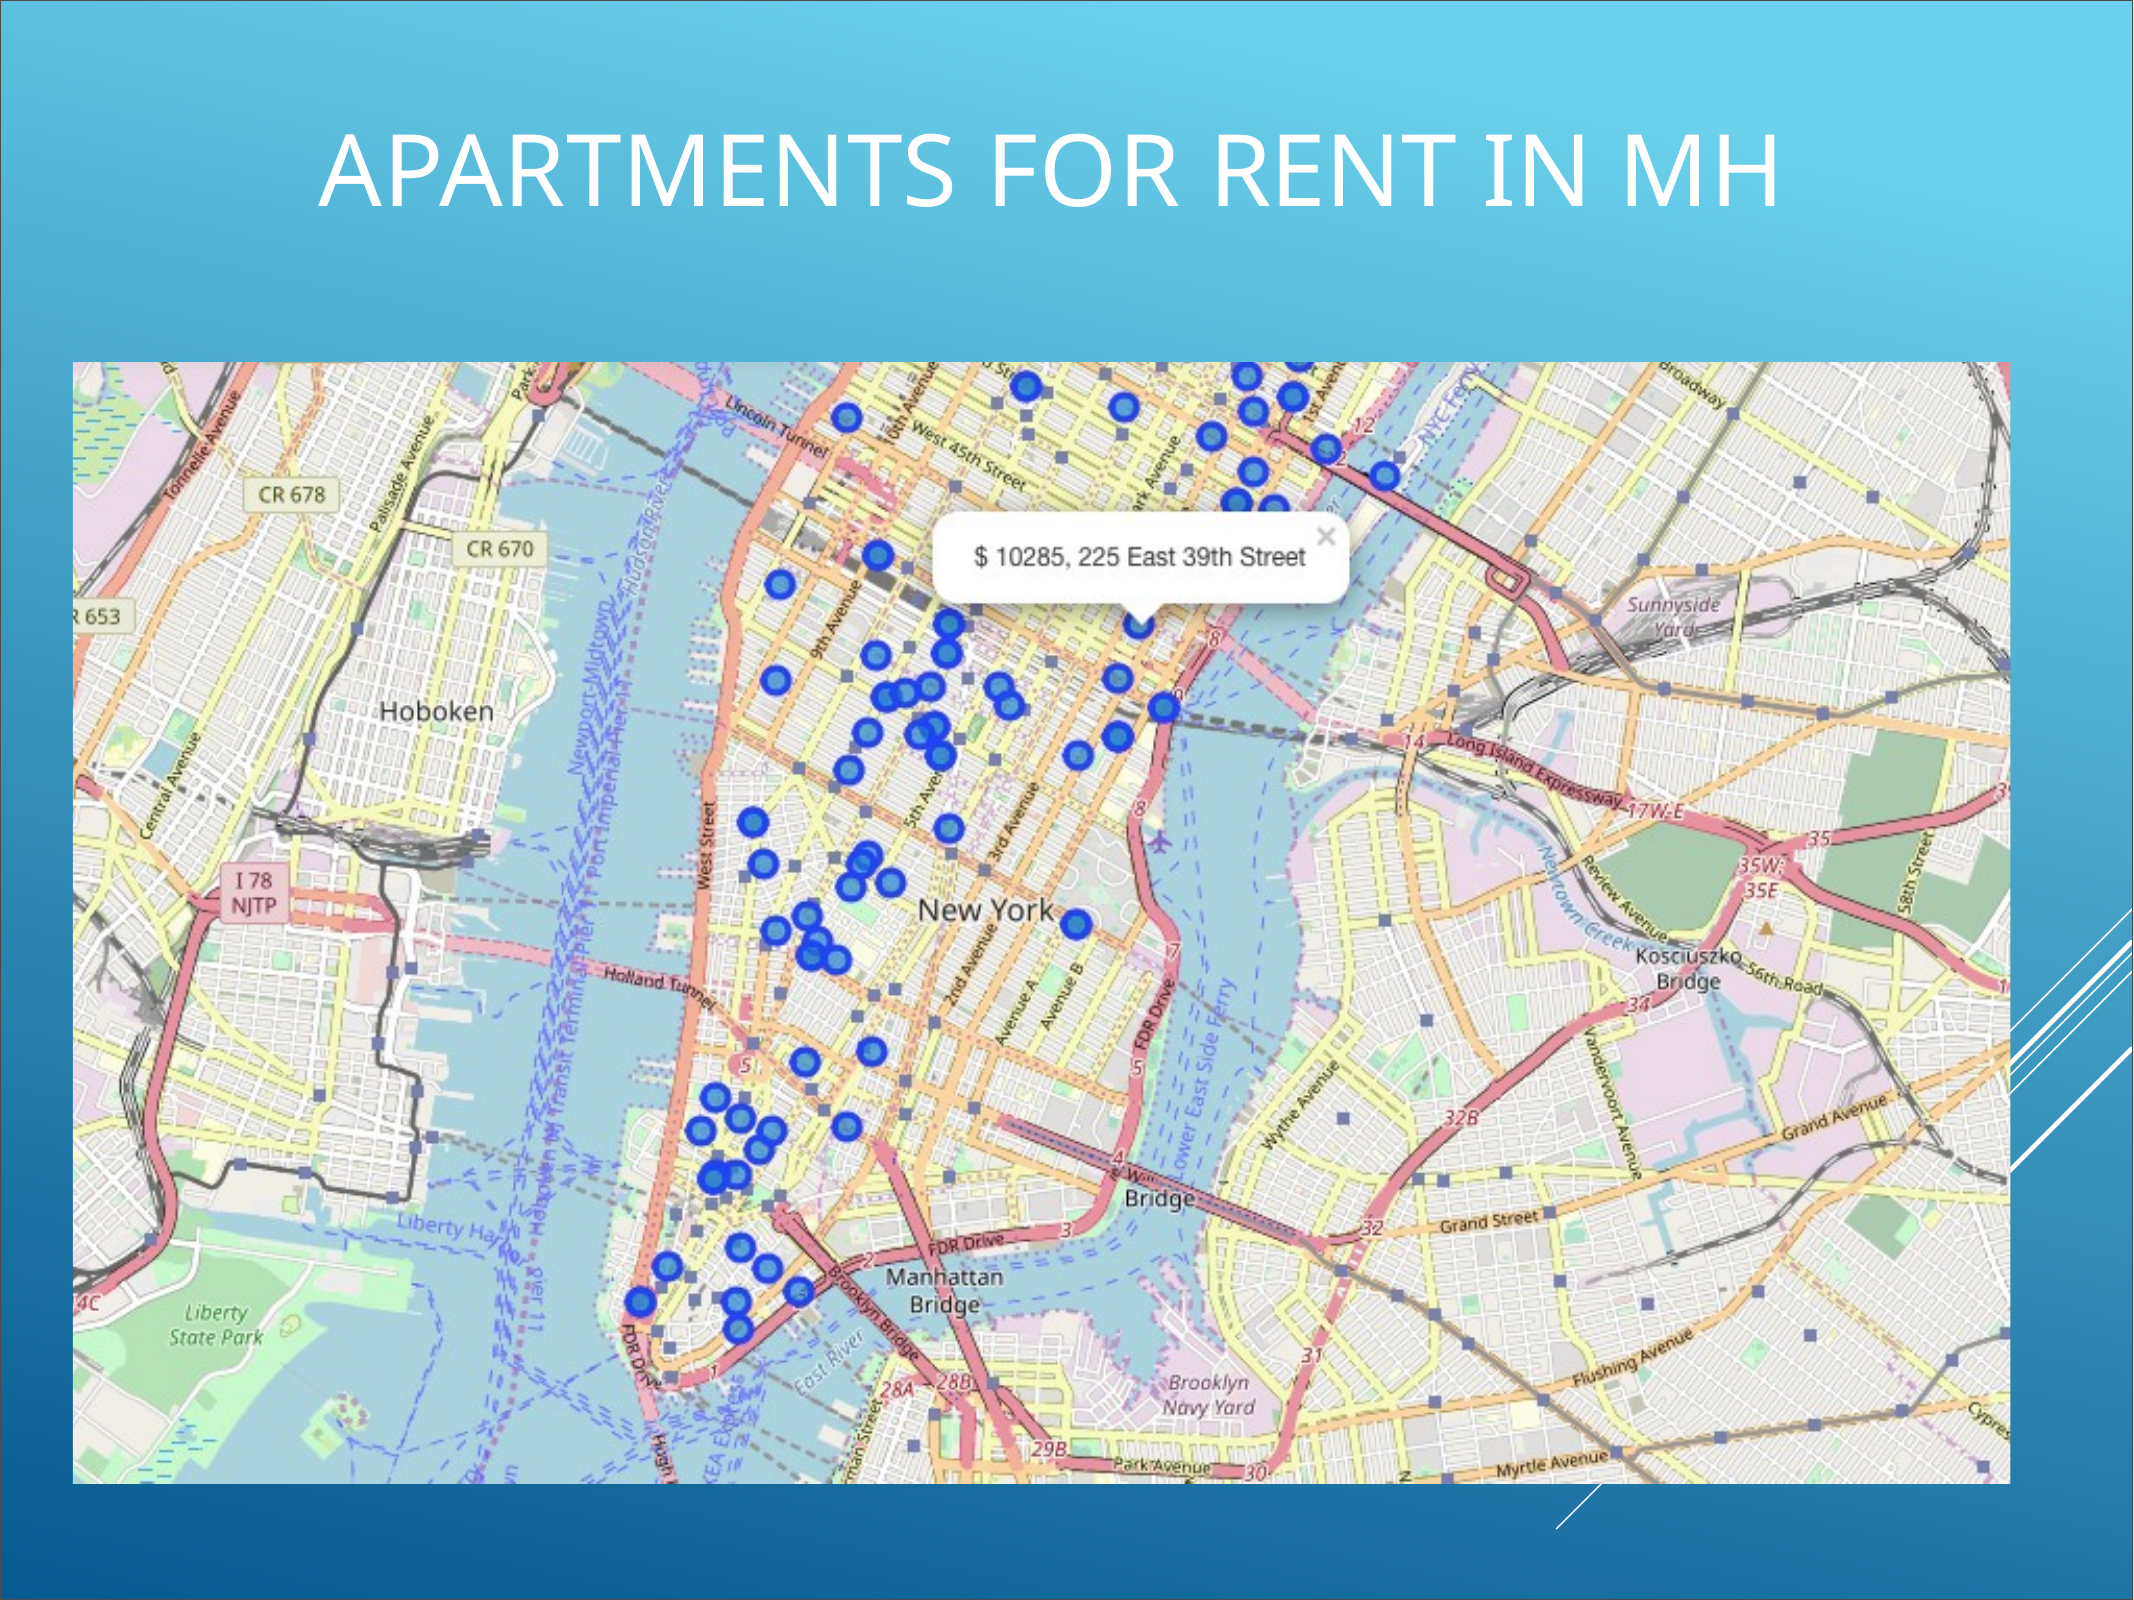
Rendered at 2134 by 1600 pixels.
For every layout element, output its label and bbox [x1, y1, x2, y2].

text_box [0, 0, 2134, 1600]
